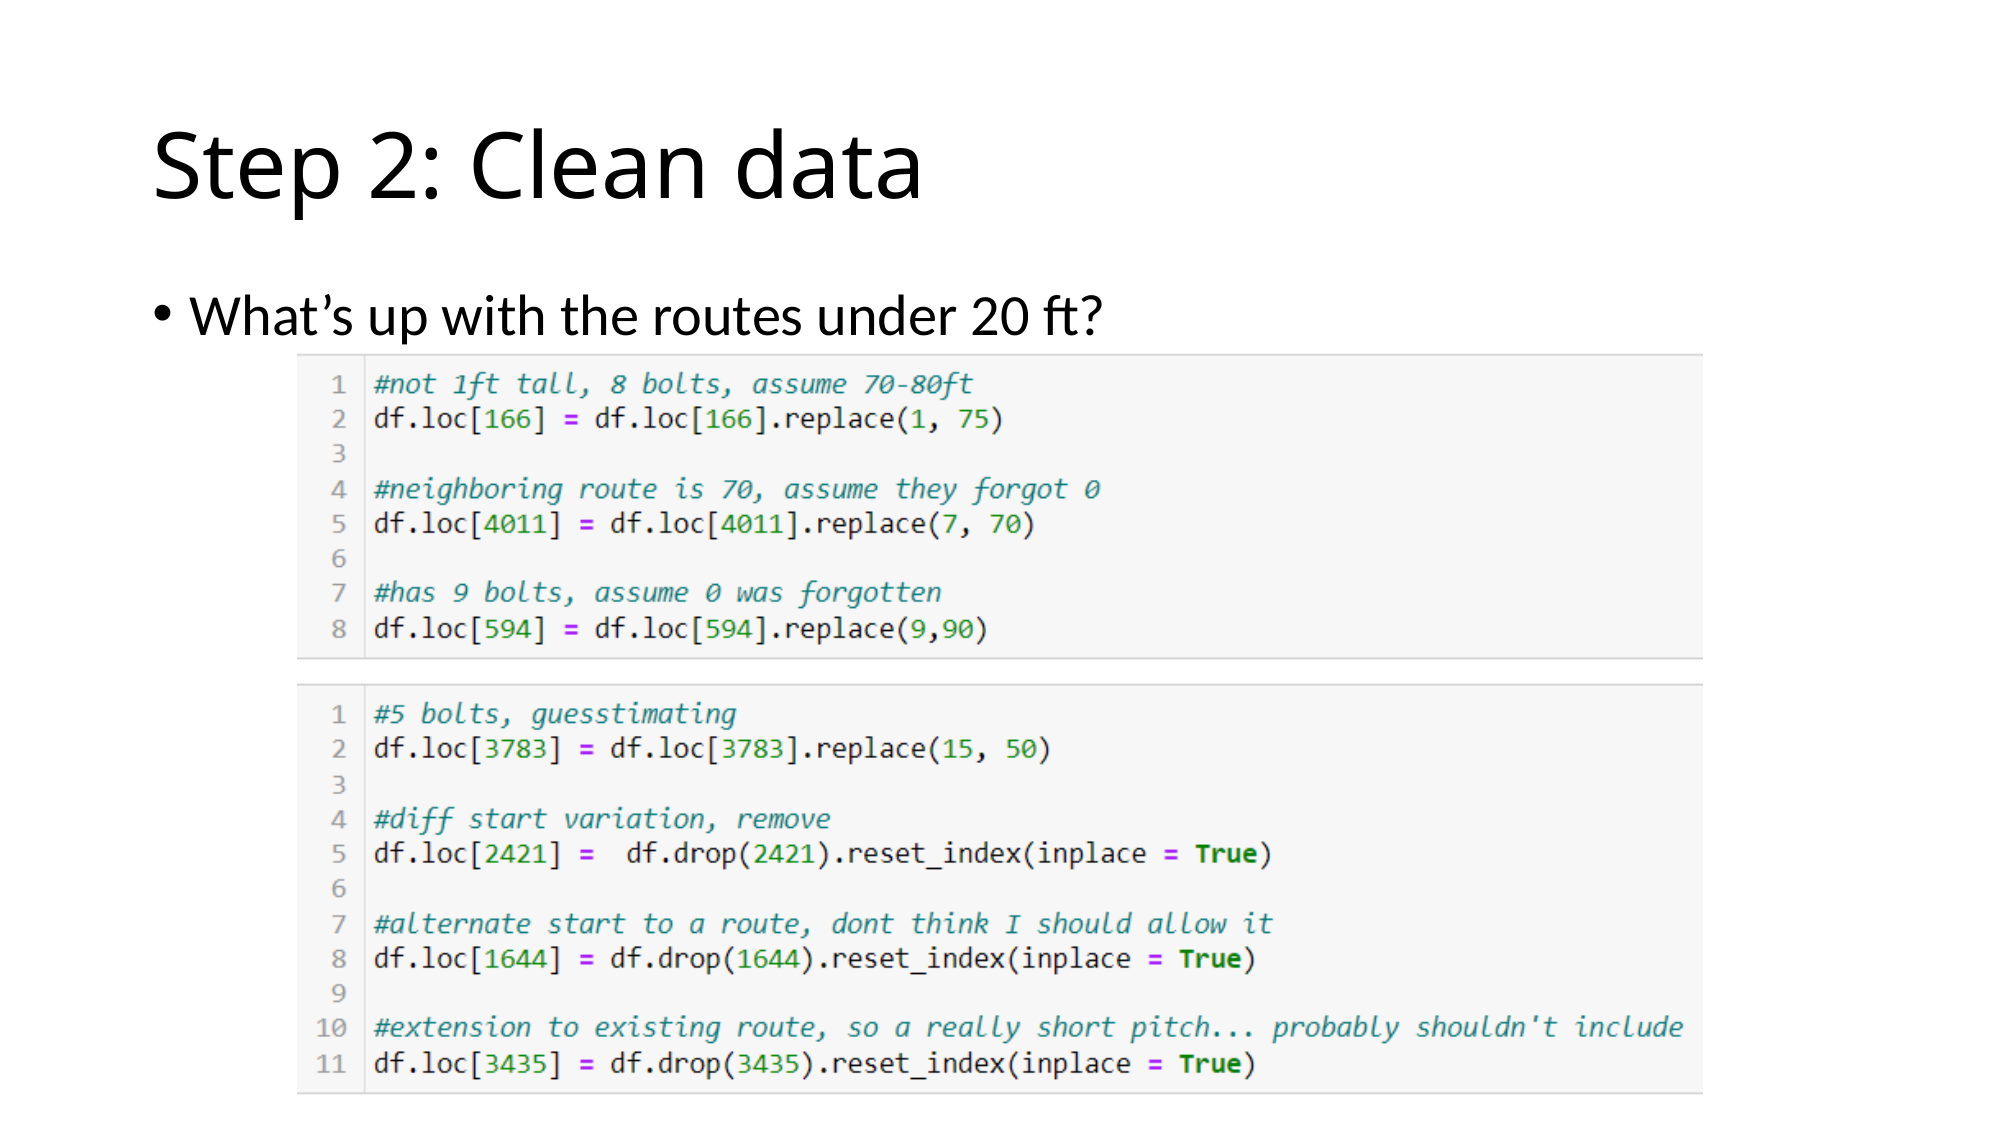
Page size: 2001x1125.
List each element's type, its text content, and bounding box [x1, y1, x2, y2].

picture [297, 351, 1703, 1101]
list What’s up with the routes under 20 ft? [137, 277, 1863, 992]
title Step 2: Clean data [137, 59, 1863, 277]
